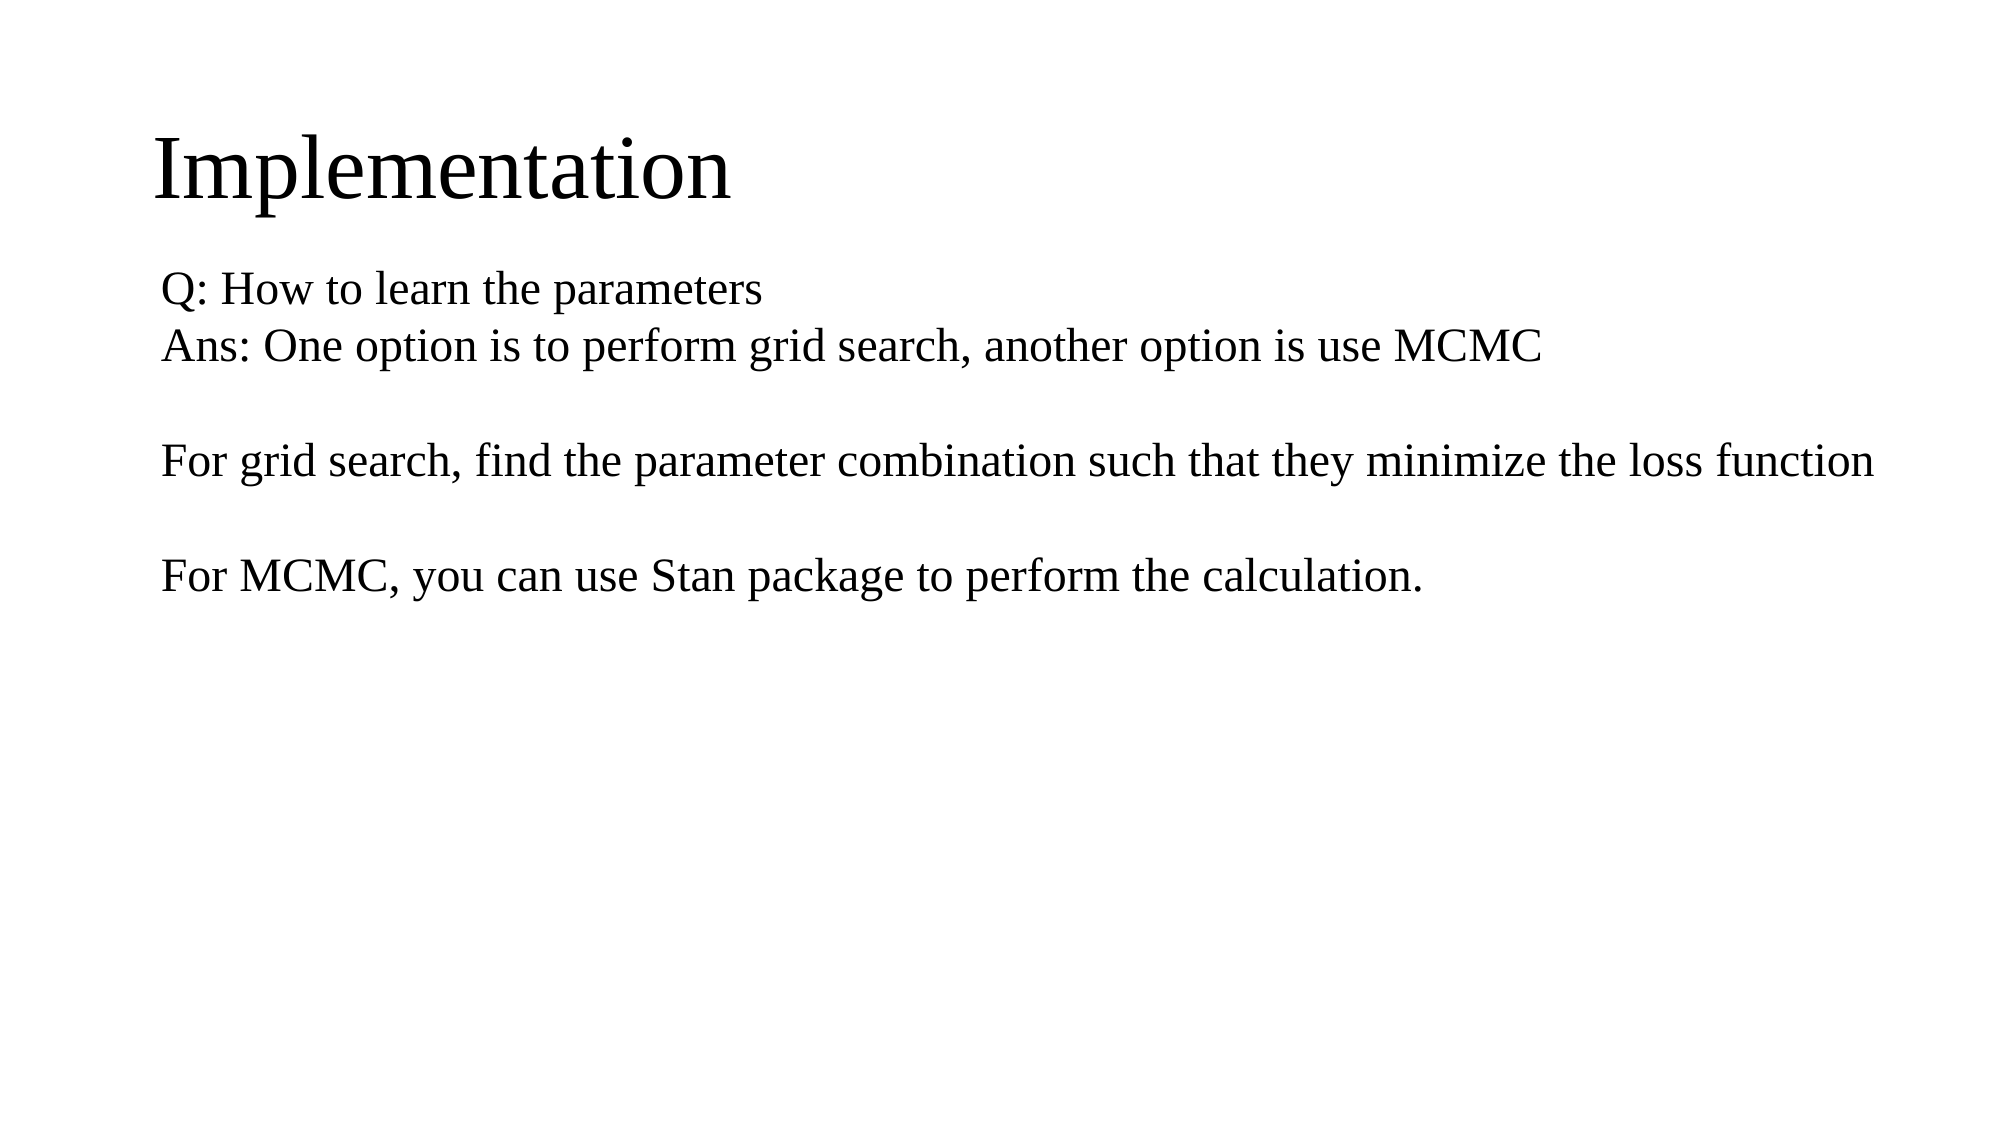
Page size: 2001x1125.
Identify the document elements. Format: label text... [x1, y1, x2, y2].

title Implementation [137, 59, 1863, 278]
text_box Q: How to learn the parameters Ans: One option is to perform grid search, another option is use MCMC For grid search, find the parameter combination such that they minimize the loss function For MCMC, you can use Stan package to perform the calculation. [146, 249, 1894, 609]
